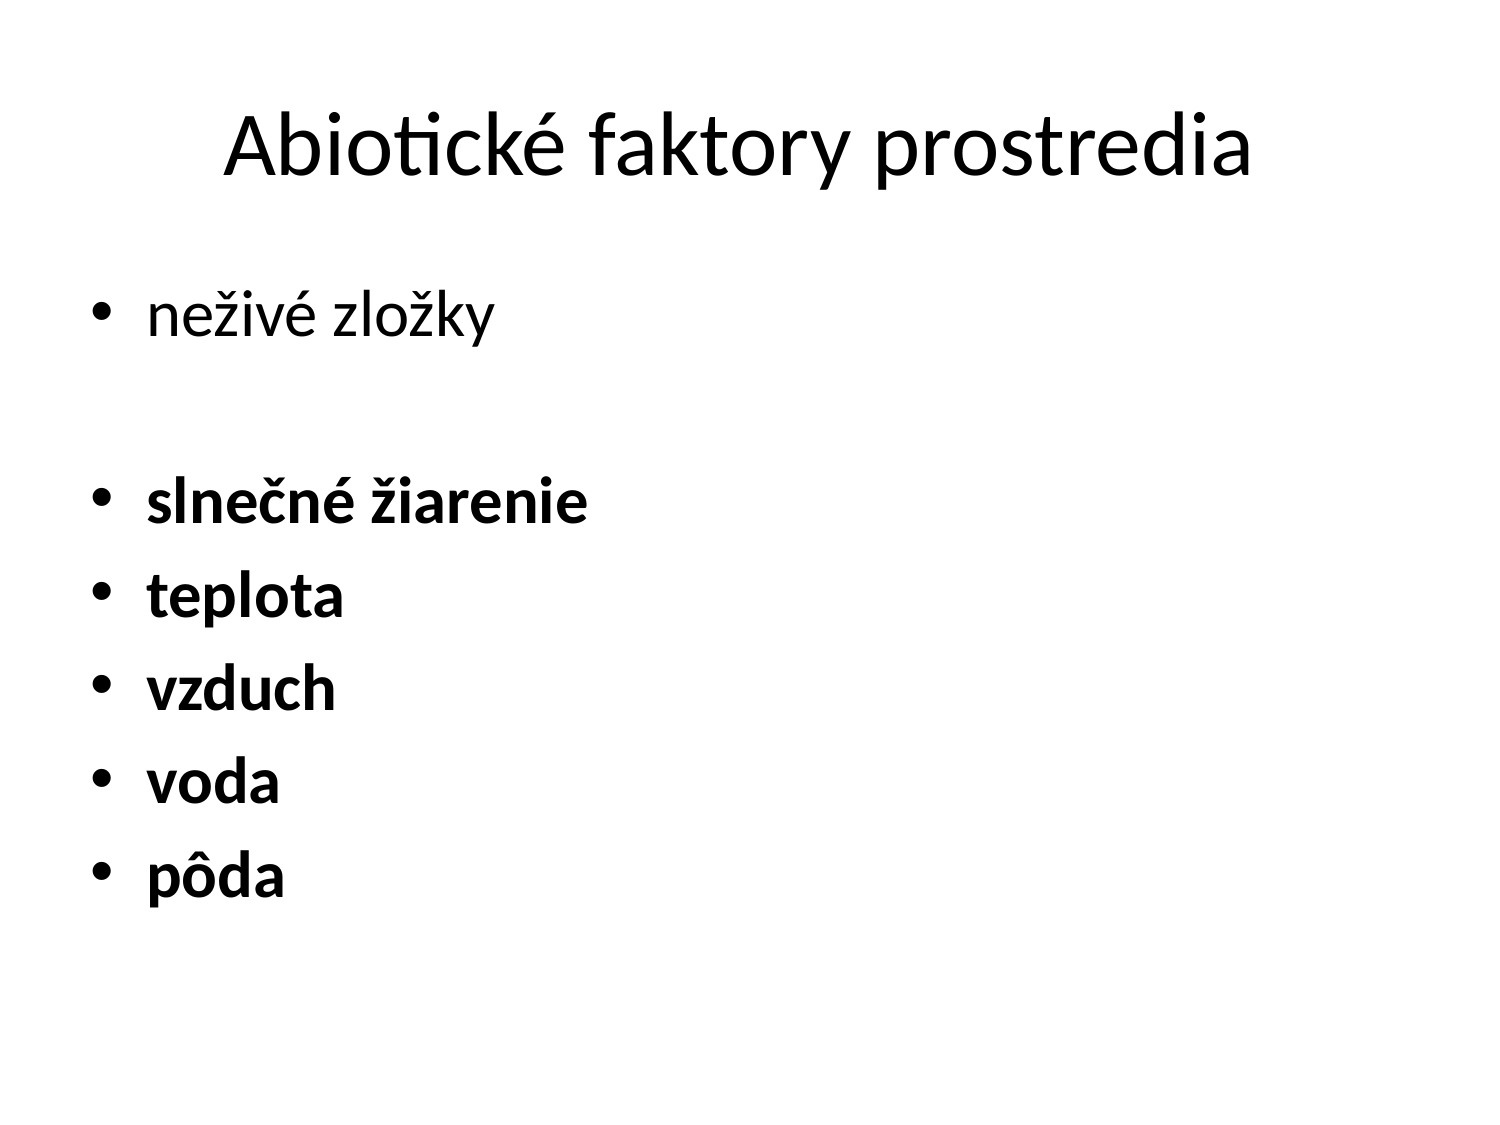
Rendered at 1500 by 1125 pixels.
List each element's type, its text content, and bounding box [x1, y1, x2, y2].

title Abiotické faktory prostredia [75, 45, 1425, 233]
list neživé zložky slnečné žiarenie teplota vzduch voda pôda [75, 262, 1425, 1005]
